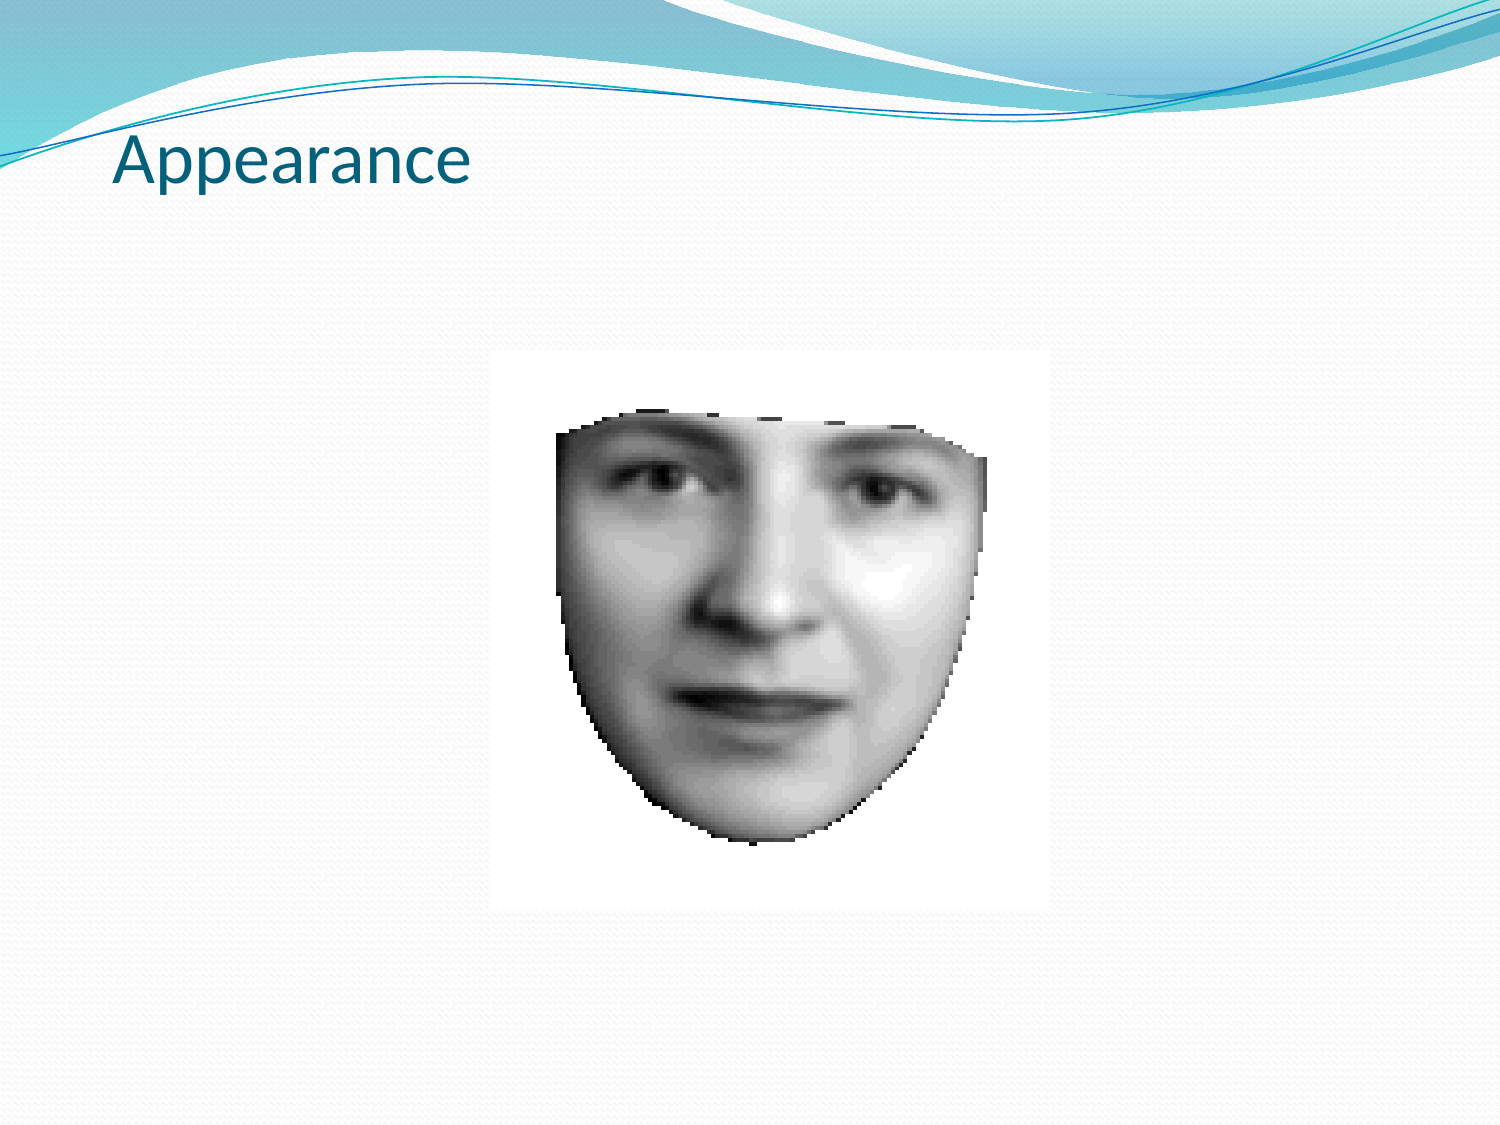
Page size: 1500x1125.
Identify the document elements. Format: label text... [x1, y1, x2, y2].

title Appearance [112, 99, 1388, 288]
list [489, 349, 1051, 911]
